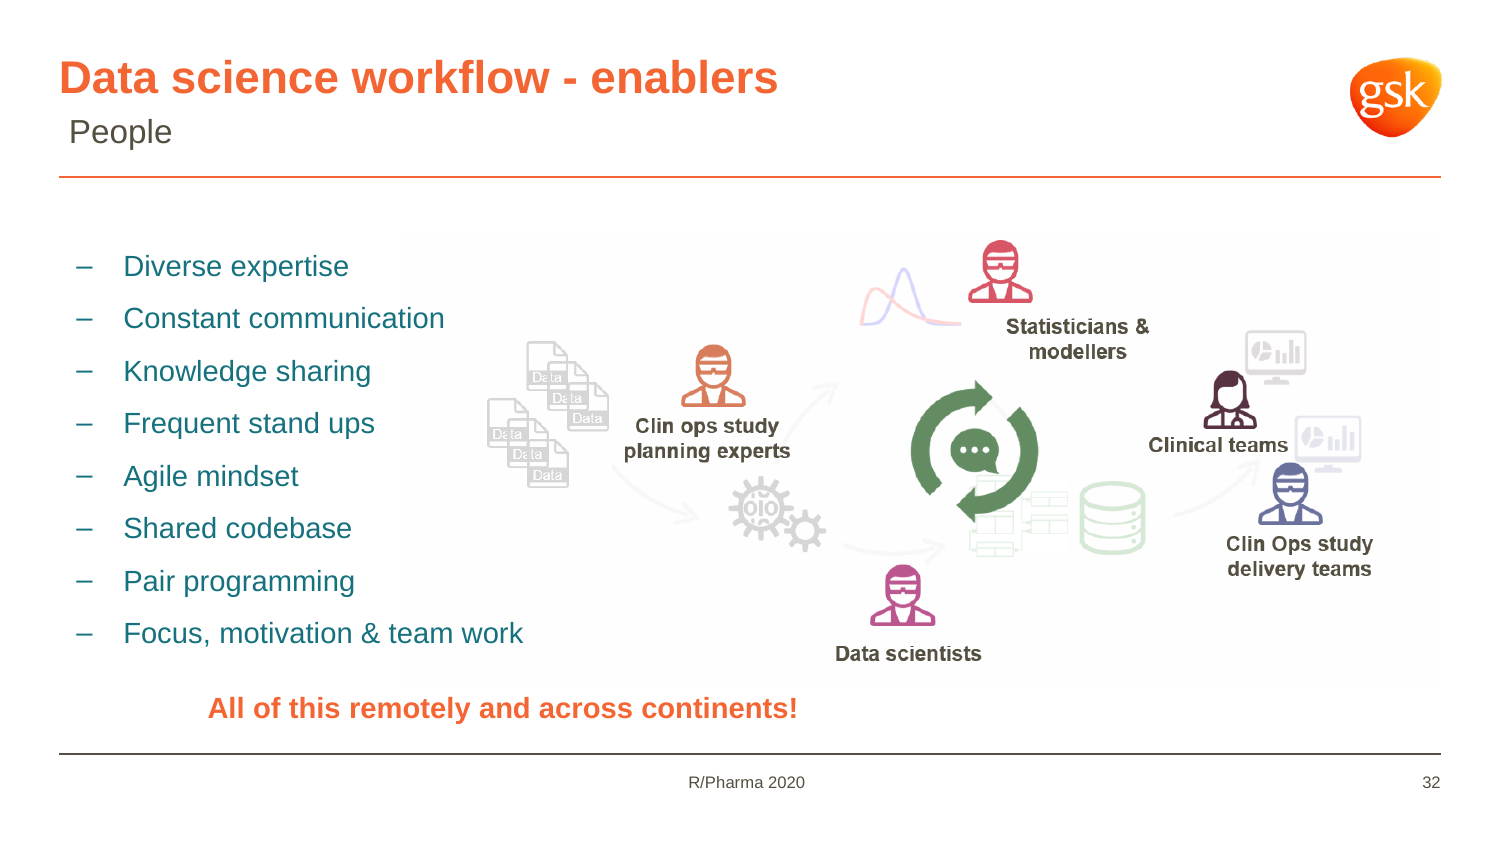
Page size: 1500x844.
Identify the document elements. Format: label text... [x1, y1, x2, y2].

title Data science workflow - enablers [58, 47, 1302, 103]
text_box People [53, 102, 1243, 178]
text_box Diverse expertise Constant communication Knowledge sharing Frequent stand ups Agile mindset Shared codebase Pair programming Focus, motivation & team work [61, 222, 812, 702]
slide_number R/Pharma 2020 [489, 771, 1009, 817]
slide_number 32 [1304, 771, 1441, 817]
text_box All of this remotely and across continents! [140, 681, 866, 732]
picture [399, 232, 1441, 683]
picture [1333, 38, 1457, 157]
